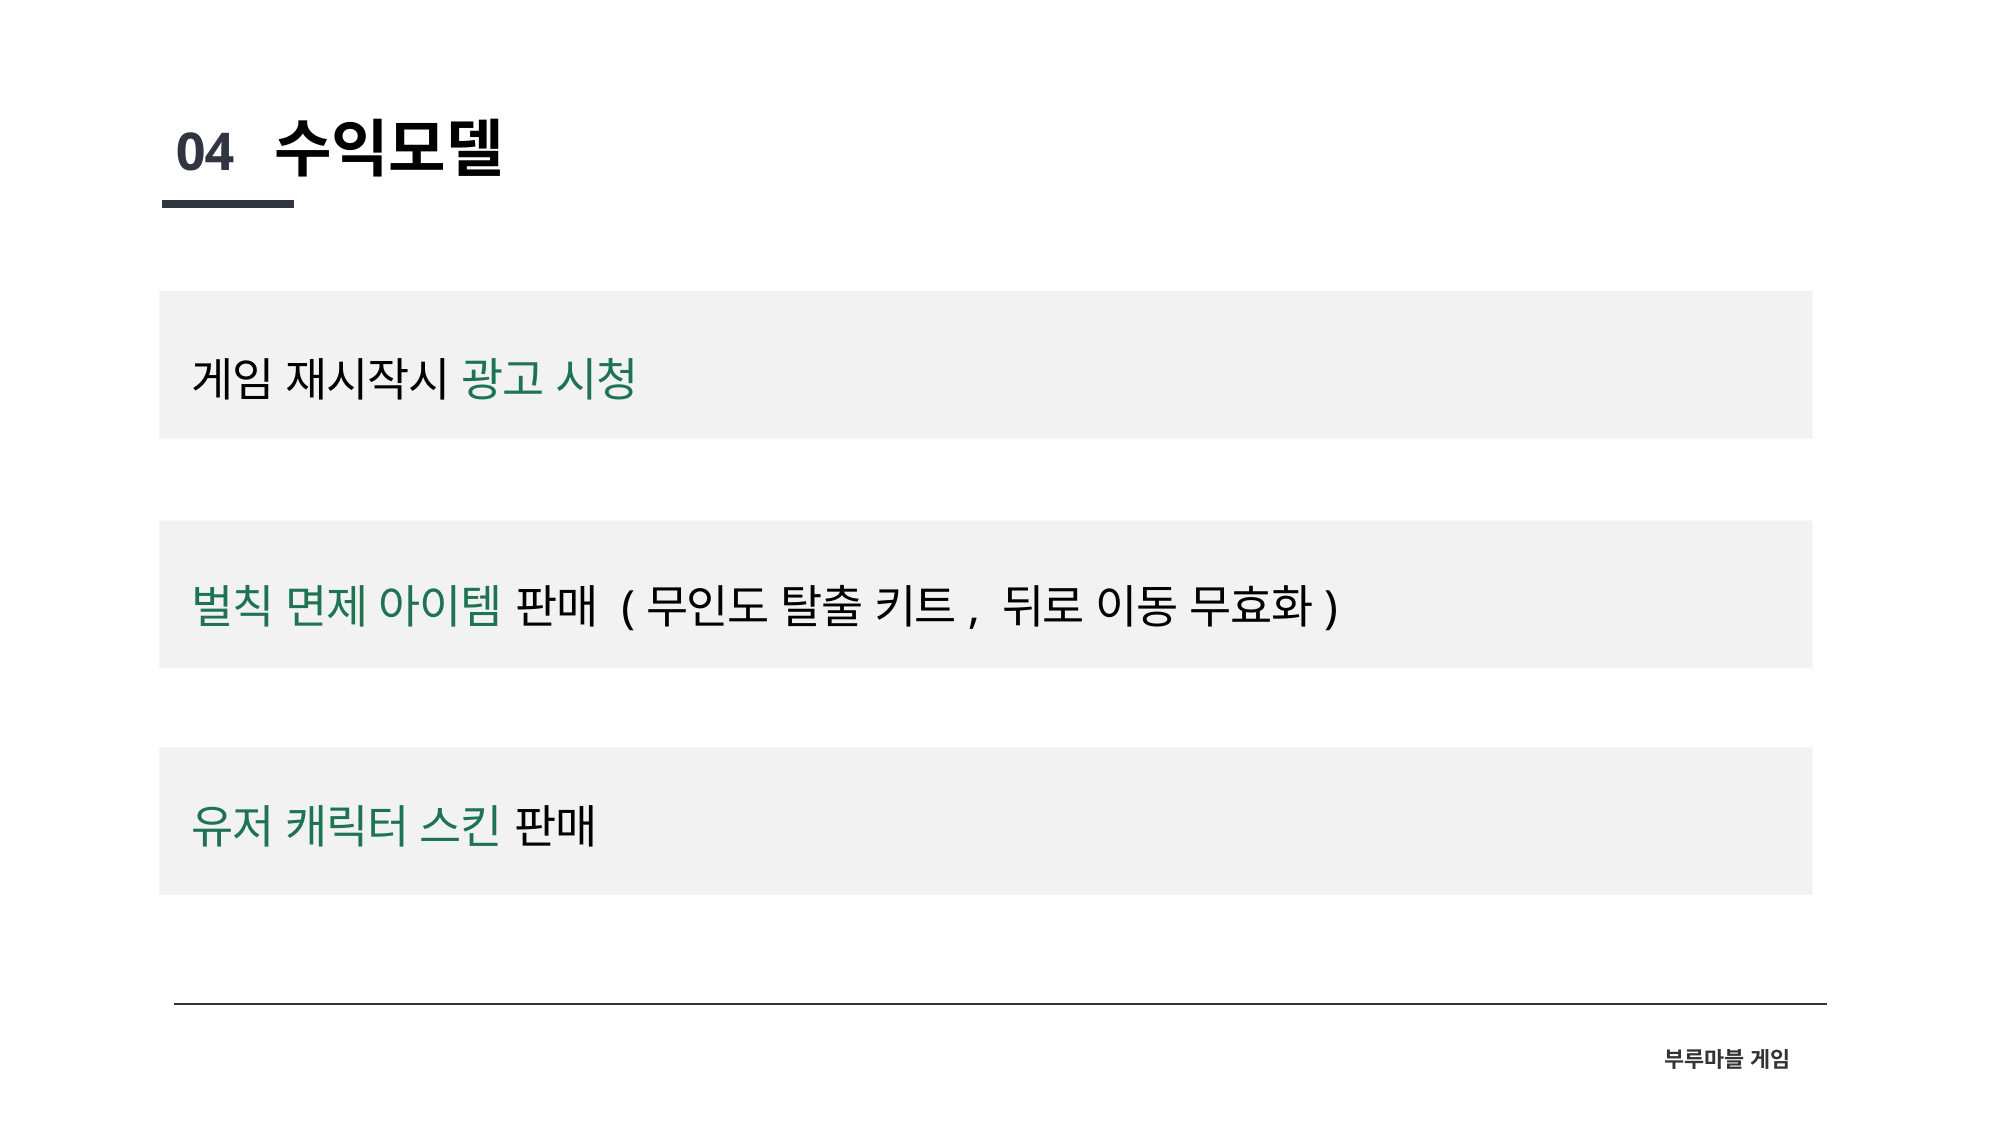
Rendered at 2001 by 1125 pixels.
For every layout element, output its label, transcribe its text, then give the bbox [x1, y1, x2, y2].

text_box 게임 재시작시 광고 시청 [177, 335, 1445, 414]
text_box [158, 289, 1814, 440]
text_box 04 [161, 101, 250, 188]
text_box 수익모델 [259, 101, 766, 192]
text_box 부루마블 게임 [1649, 1033, 1806, 1080]
text_box [158, 519, 1814, 670]
text_box 벌칙 면제 아이템 판매 (무인도 탈출 키트, 뒤로 이동 무효화) [177, 562, 1445, 640]
text_box 유저 캐릭터 스킨 판매 [177, 782, 1445, 861]
text_box [158, 746, 1814, 897]
